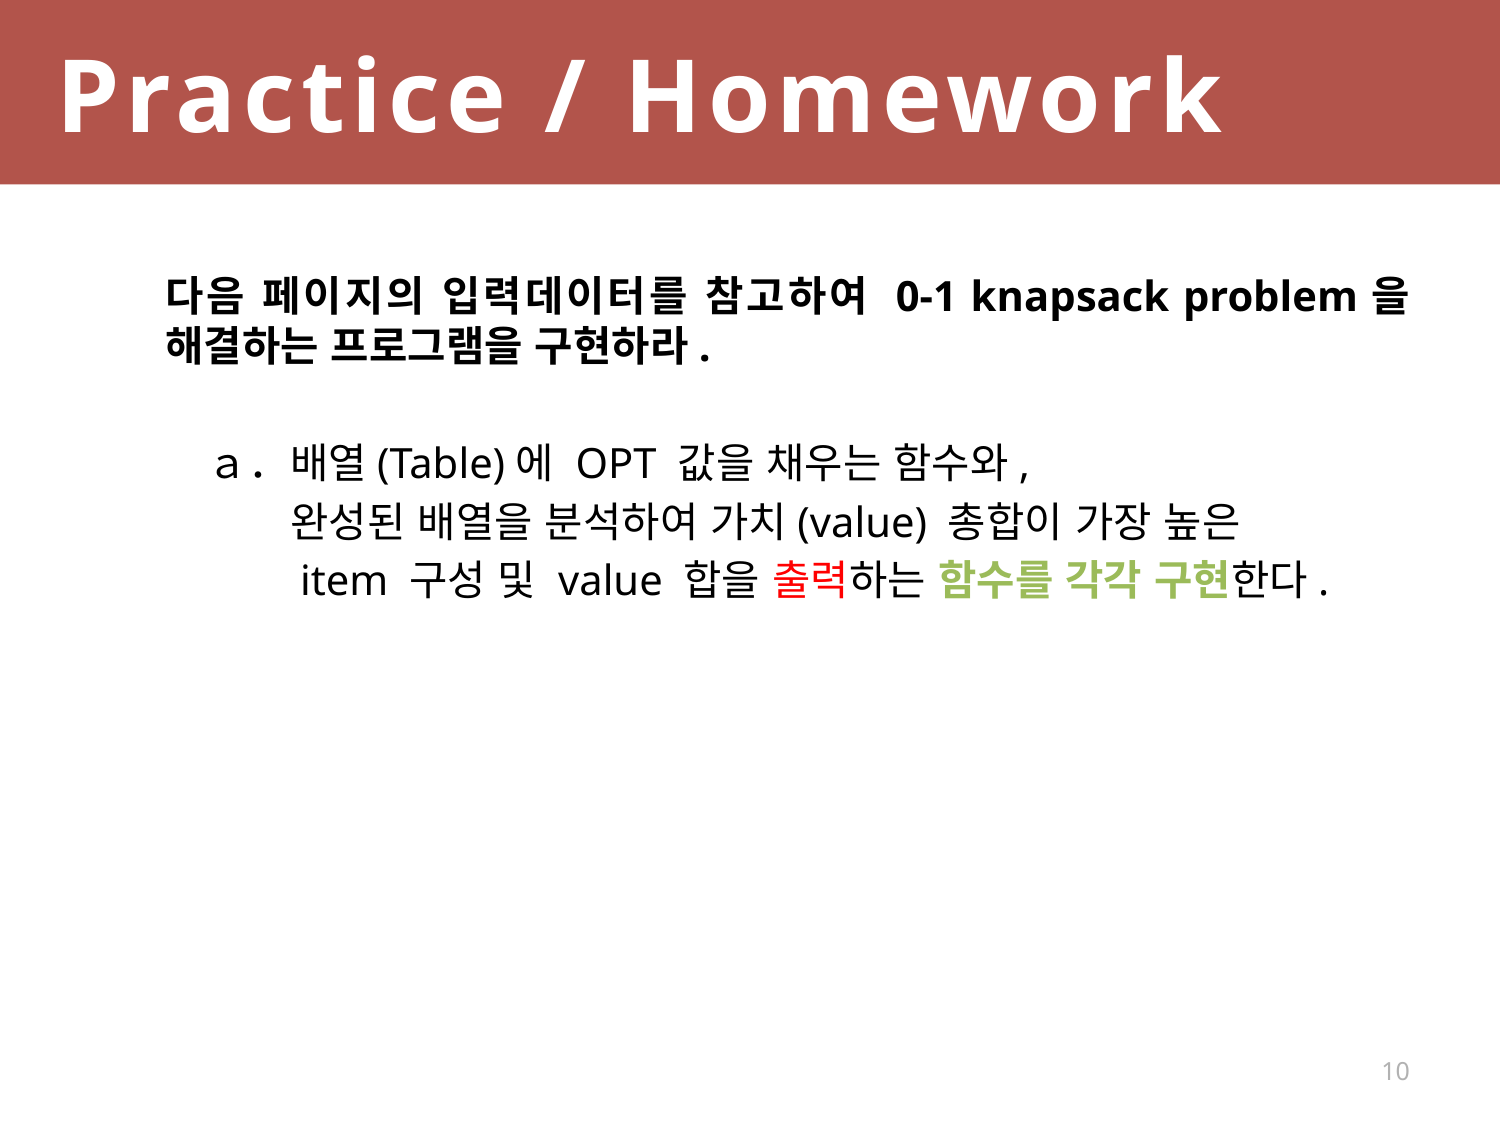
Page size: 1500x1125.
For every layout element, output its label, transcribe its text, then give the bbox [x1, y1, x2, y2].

text_box 다음 페이지의 입력데이터를 참고하여 0-1 knapsack problem을 해결하는 프로그램을 구현하라. ａ．배열(Table)에 OPT 값을 채우는 함수와, 완성된 배열을 분석하여 가치(value) 총합이 가장 높은 item 구성 및 value 합을 출력하는 함수를 각각 구현한다. [74, 262, 1425, 1125]
text_box Practice / Homework [41, 0, 1459, 185]
